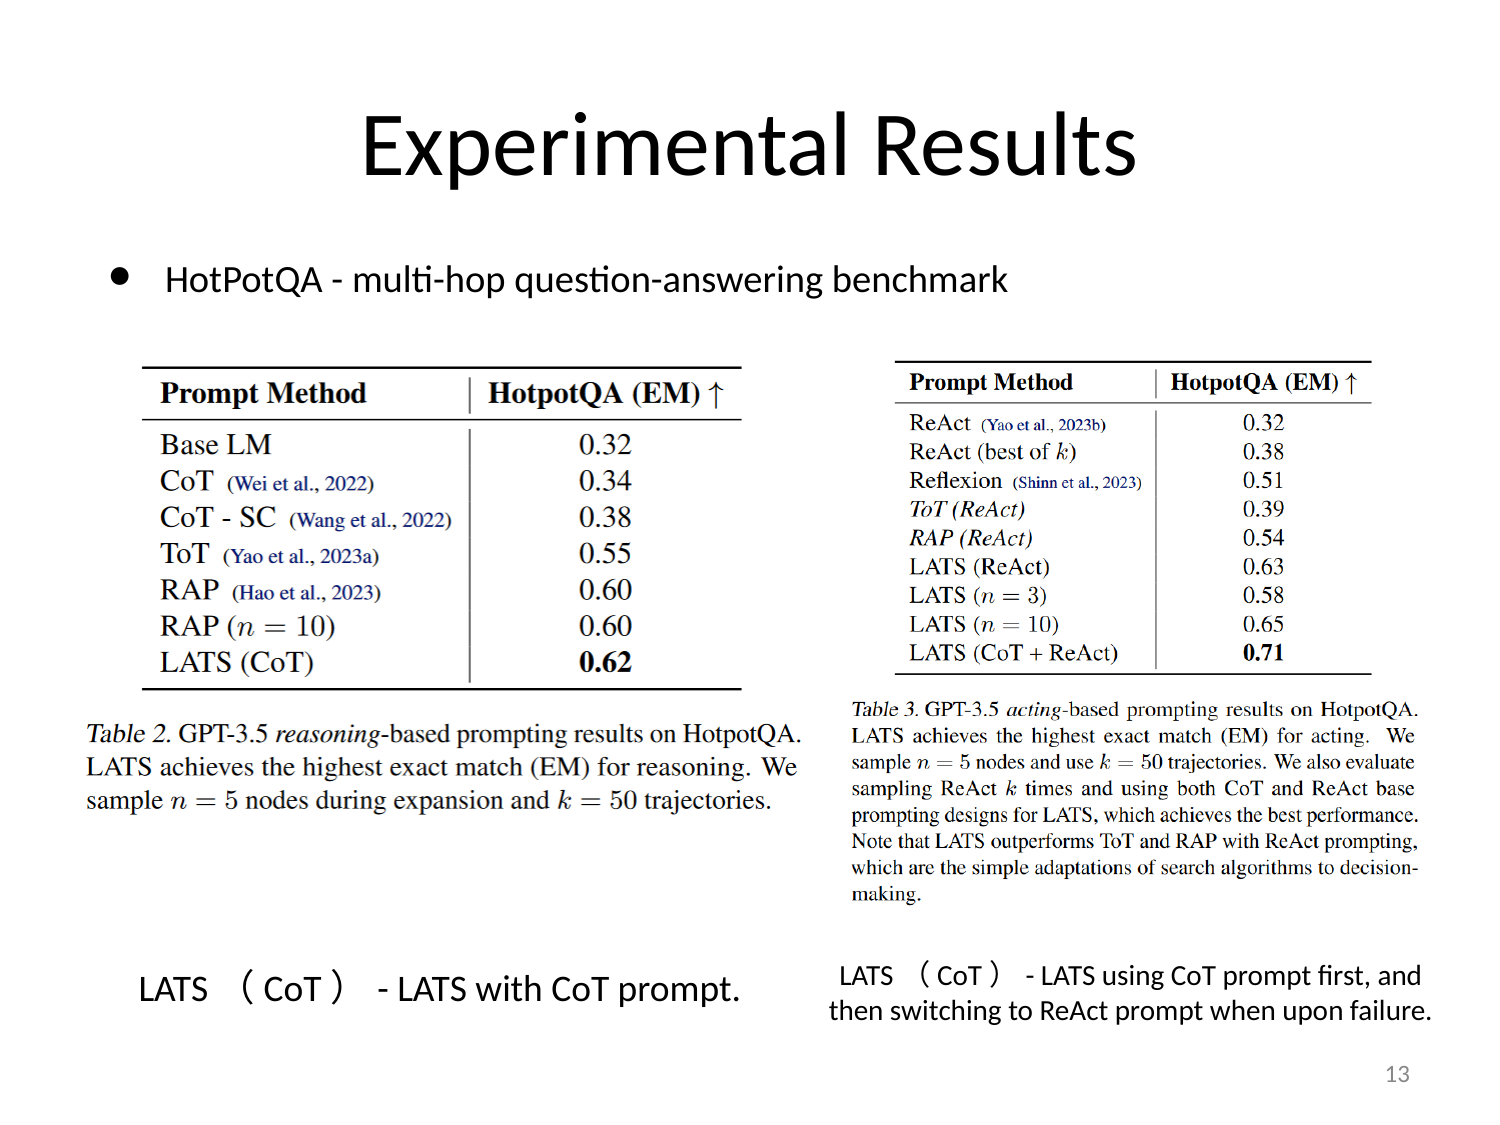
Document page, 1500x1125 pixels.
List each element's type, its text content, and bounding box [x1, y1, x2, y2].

picture [833, 348, 1429, 914]
text_box LATS（CoT）- LATS with CoT prompt. [117, 924, 763, 1027]
text_box HotPotQA - multi-hop question-answering benchmark [74, 232, 1465, 316]
title Experimental Results [75, 45, 1425, 232]
picture [71, 348, 809, 826]
text_box LATS（CoT）- LATS using CoT prompt first, and then switching to ReAct prompt when upon failure. [804, 941, 1458, 1044]
slide_number ‹#› [1074, 1042, 1425, 1103]
